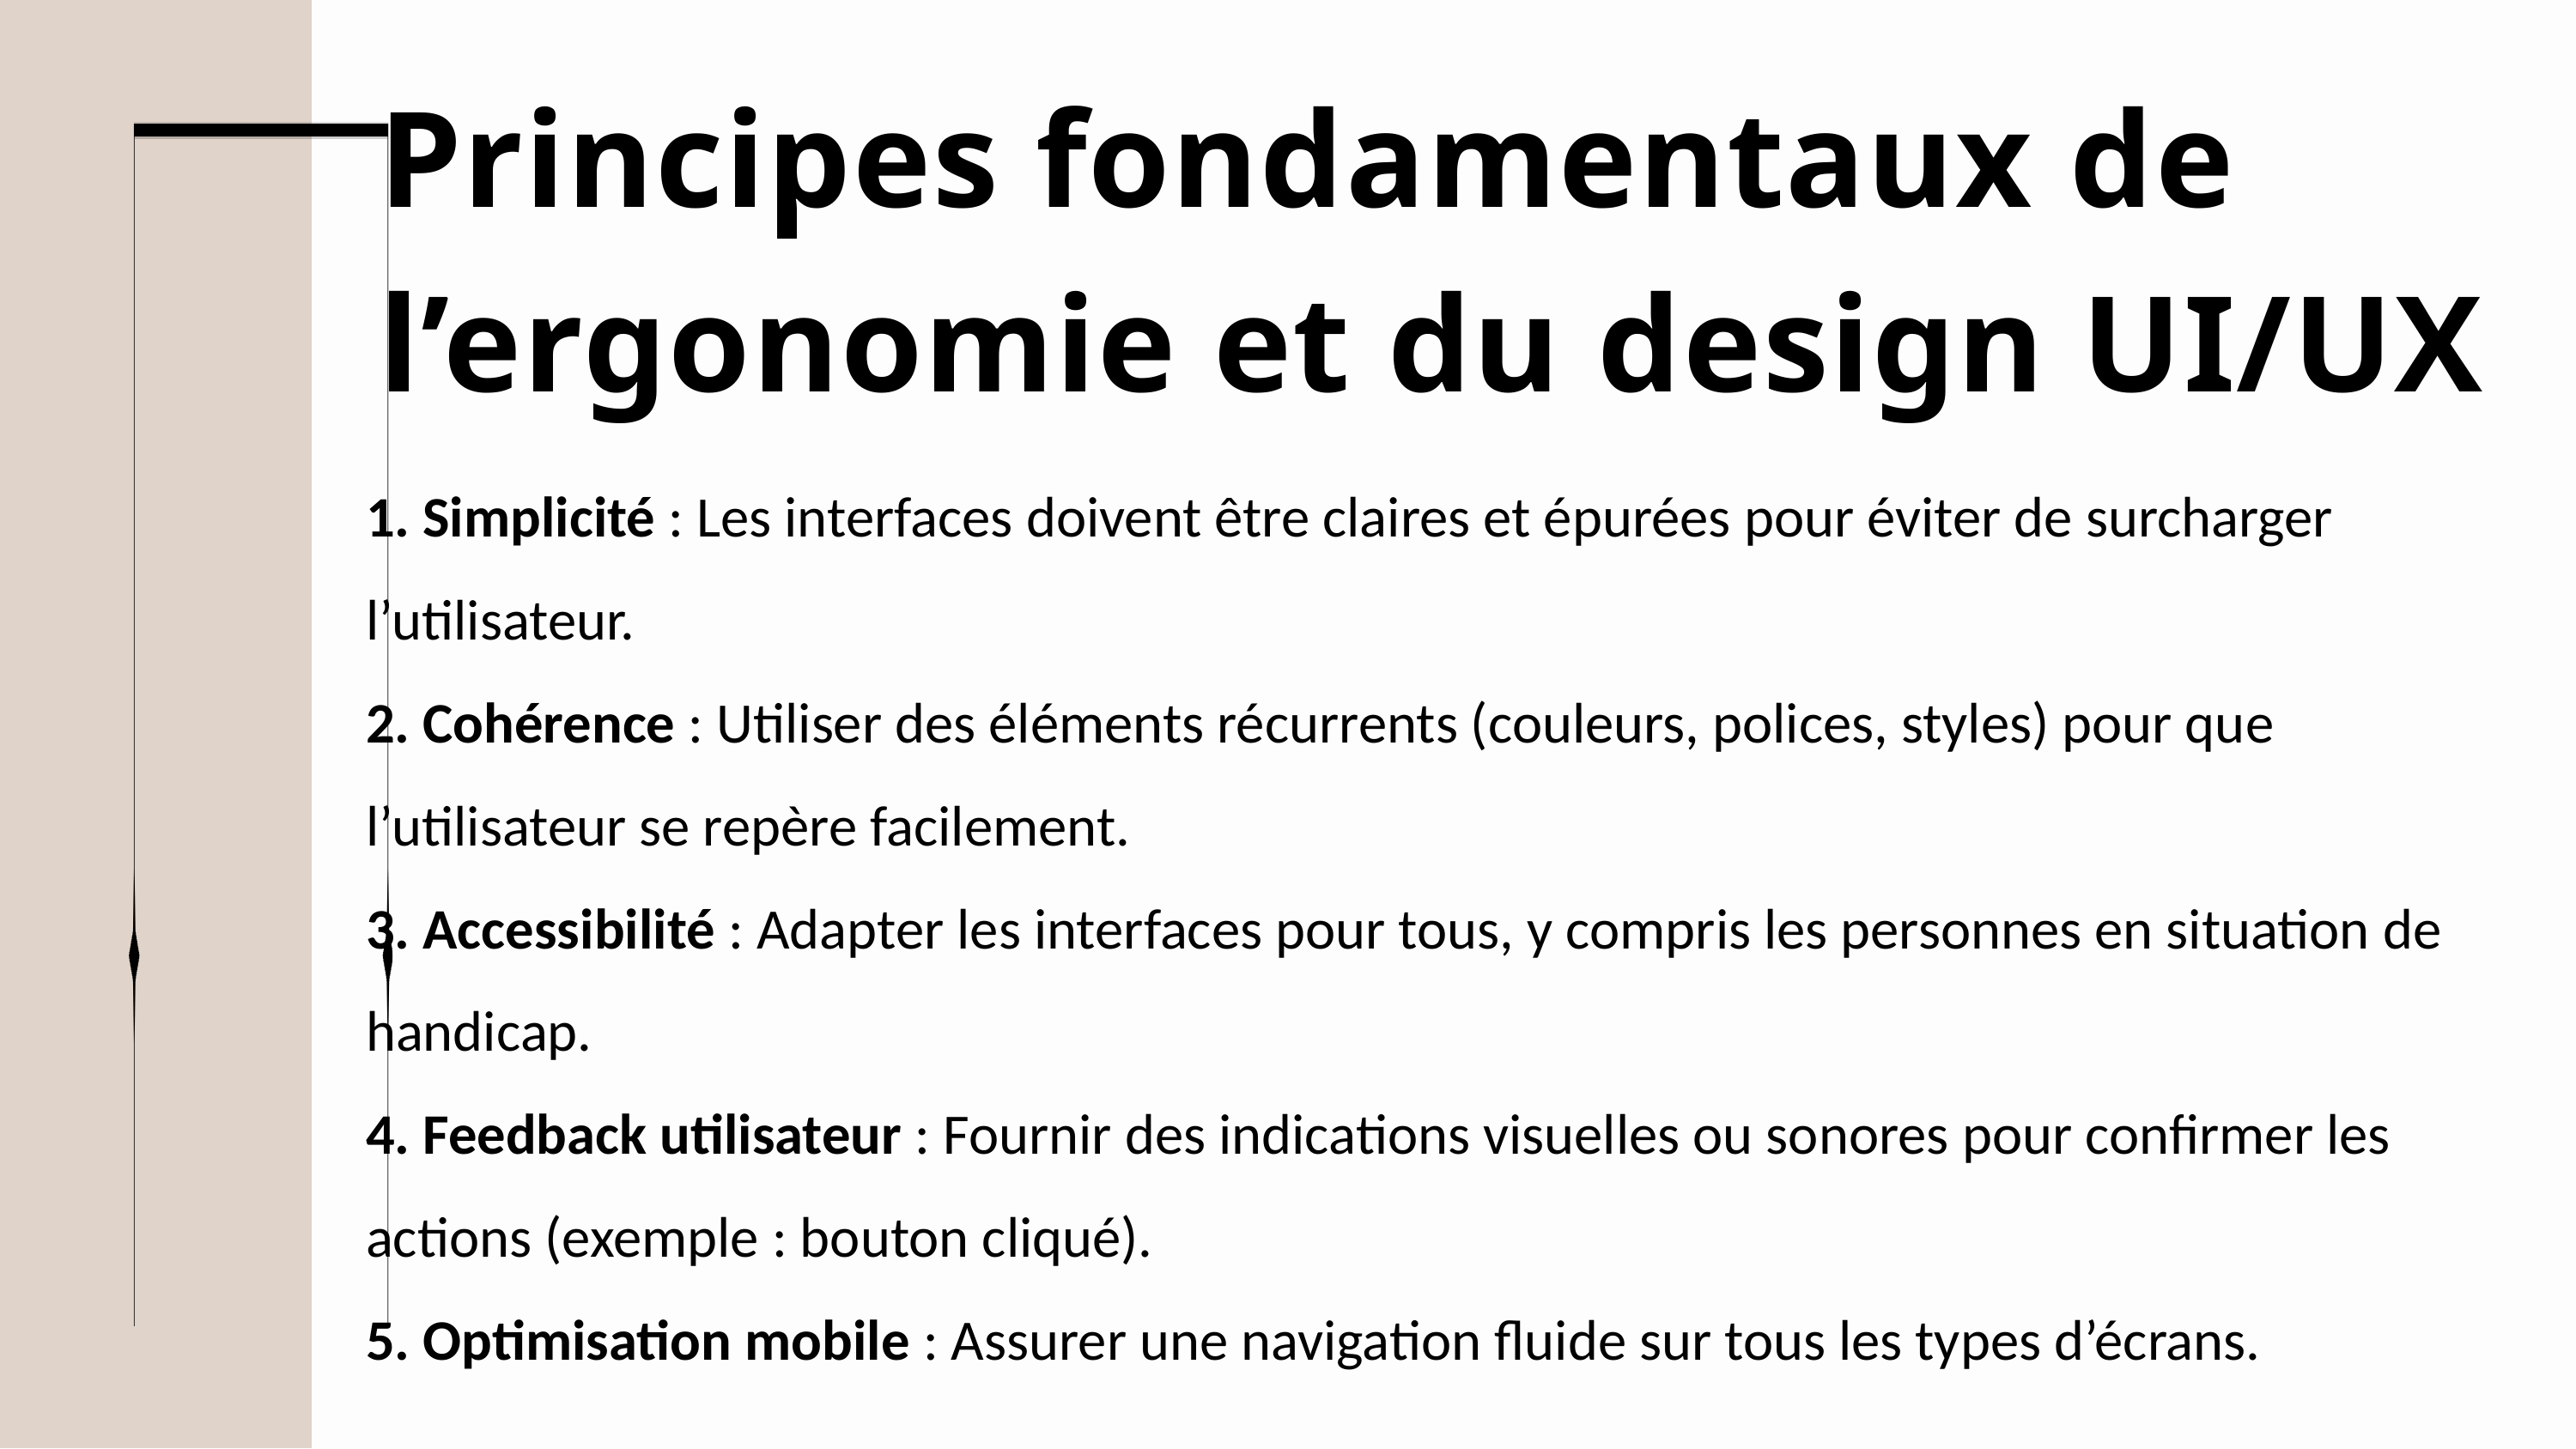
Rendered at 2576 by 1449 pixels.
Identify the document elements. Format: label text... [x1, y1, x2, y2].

text_box [319, 122, 393, 1326]
text_box Principes fondamentaux de l’ergonomie et du design UI/UX [379, 48, 2514, 419]
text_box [0, 0, 312, 1449]
text_box 1. Simplicité : Les interfaces doivent être claires et épurées pour éviter de surcharger l’utilisateur. 2. Cohérence : Utiliser des éléments récurrents (couleurs, polices, styles) pour que l’utilisateur se repère facilement. 3. Accessibilité : Adapter les interfaces pour tous, y compris les personnes en situation de handicap. 4. Feedback utilisateur : Fournir des indications visuelles ou sonores pour confirmer les actions (exemple : bouton cliqué). 5. Optimisation mobile : Assurer une navigation fluide sur tous les types d’écrans. [366, 445, 2514, 1373]
